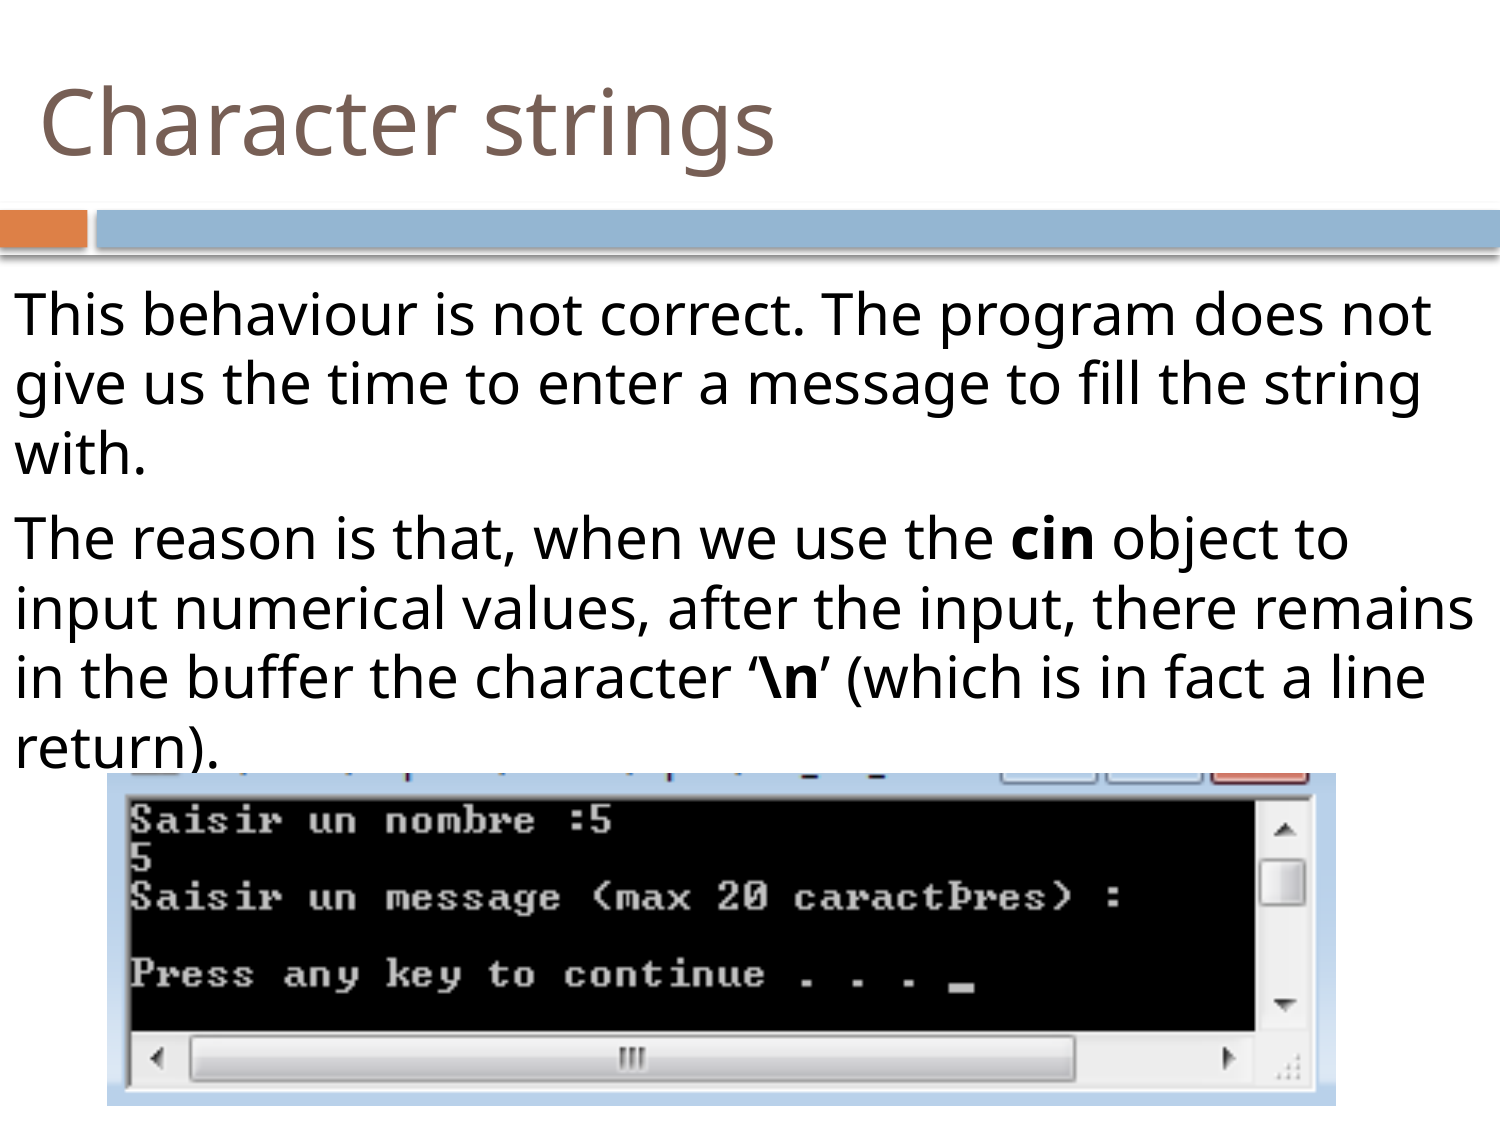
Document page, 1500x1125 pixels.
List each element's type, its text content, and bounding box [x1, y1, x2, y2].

list This behaviour is not correct. The program does not give us the time to enter a message to fill the string with. The reason is that, when we use the cin object to input numerical values, after the input, there remains in the buffer the character ‘\n’ (which is in fact a line return). [0, 269, 1500, 1125]
picture [107, 773, 1337, 1106]
title Character strings [23, 37, 1500, 200]
